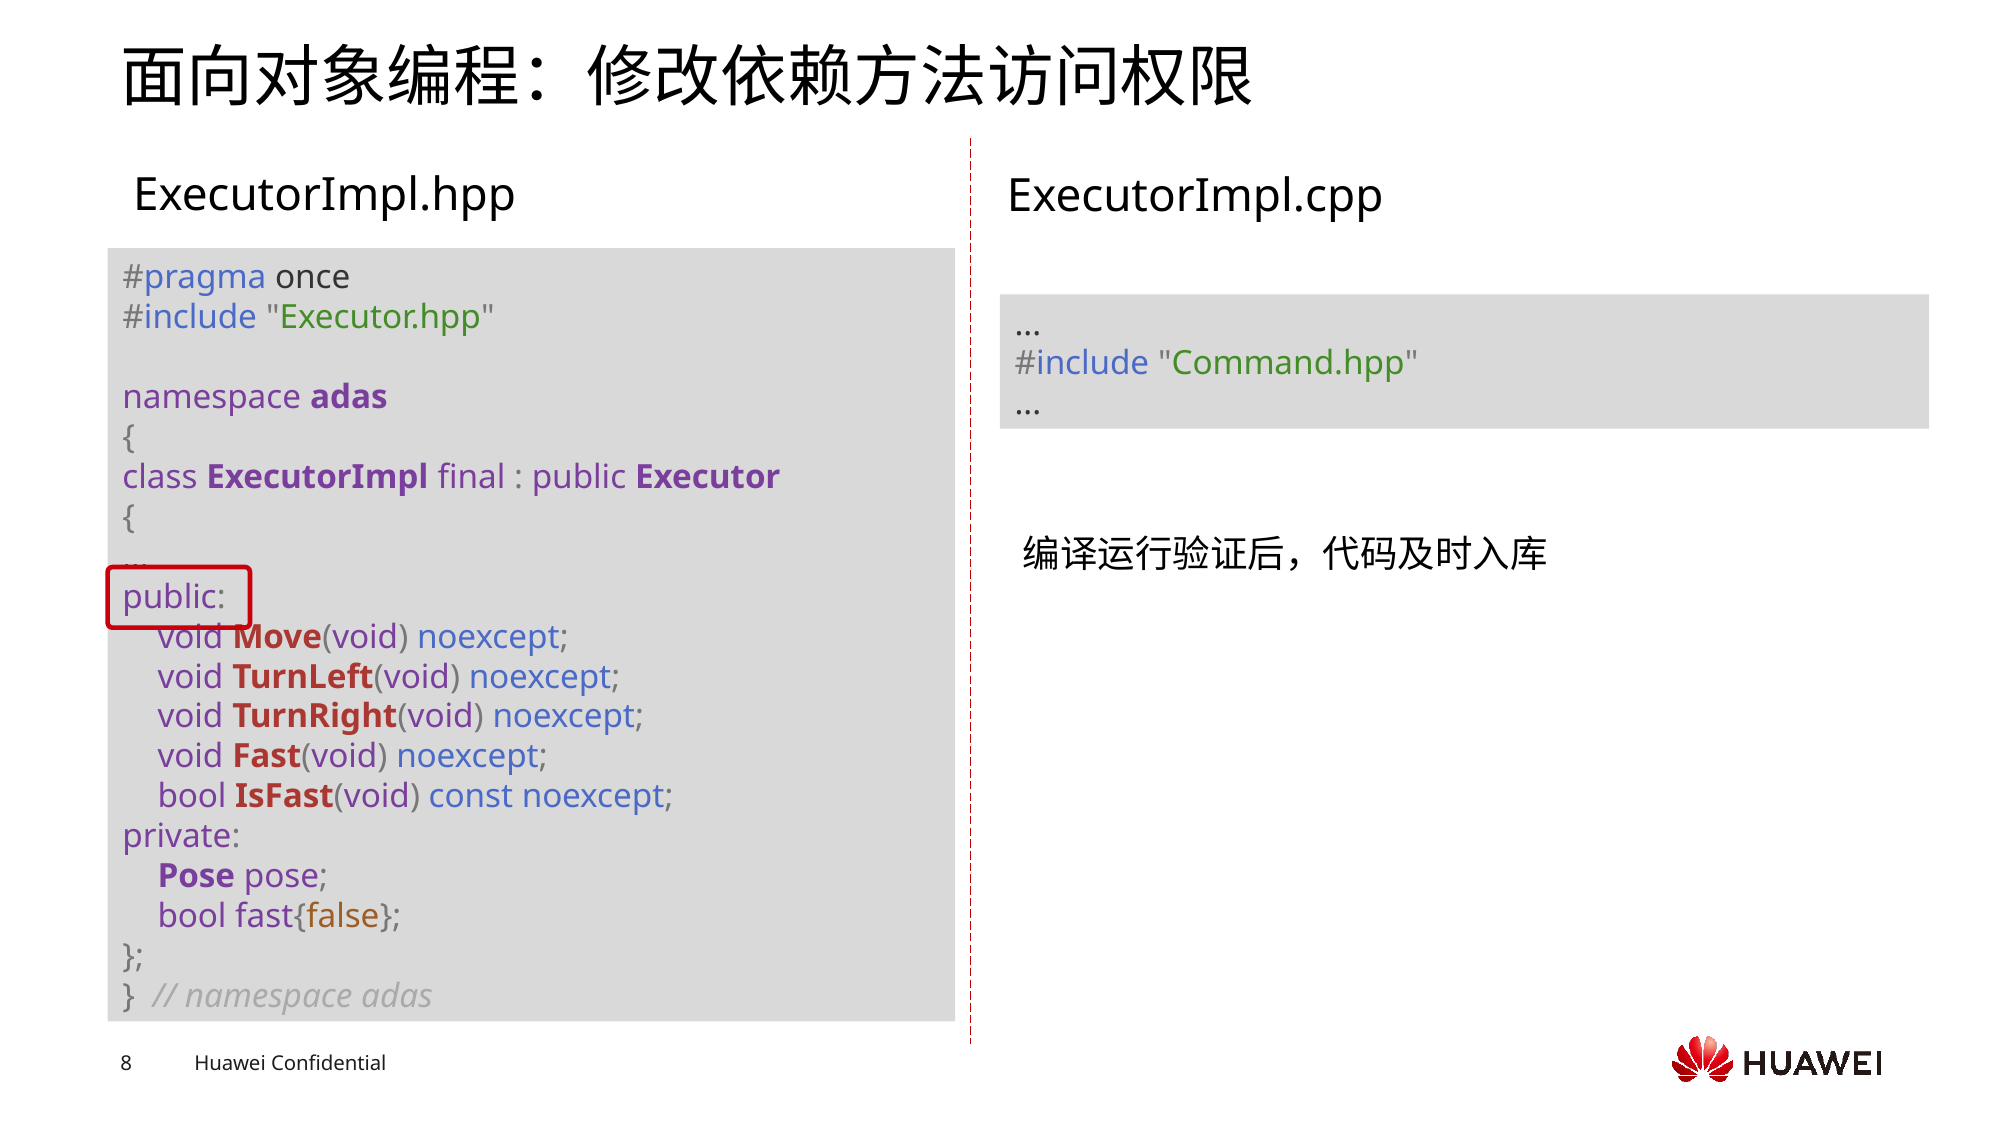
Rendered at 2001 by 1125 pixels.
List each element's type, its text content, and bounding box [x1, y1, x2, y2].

list ExecutorImpl.hpp [119, 135, 1881, 937]
text_box #pragma once #include "Executor.hpp" namespace adas { class ExecutorImpl final : public Executor { … public: void Move(void) noexcept; void TurnLeft(void) noexcept; void TurnRight(void) noexcept; void Fast(void) noexcept; bool IsFast(void) const noexcept; private: Pose pose; bool fast{false}; }; } // namespace adas [107, 248, 956, 1022]
text_box [107, 567, 250, 628]
text_box ExecutorImpl.cpp [992, 158, 1399, 229]
picture [1672, 1036, 1881, 1082]
text_box ... #include "Command.hpp" ... [999, 294, 1930, 429]
text_box 编译运行验证后，代码及时入库 [1008, 522, 1563, 582]
title 面向对象编程：修改依赖方法访问权限 [120, 42, 1880, 123]
